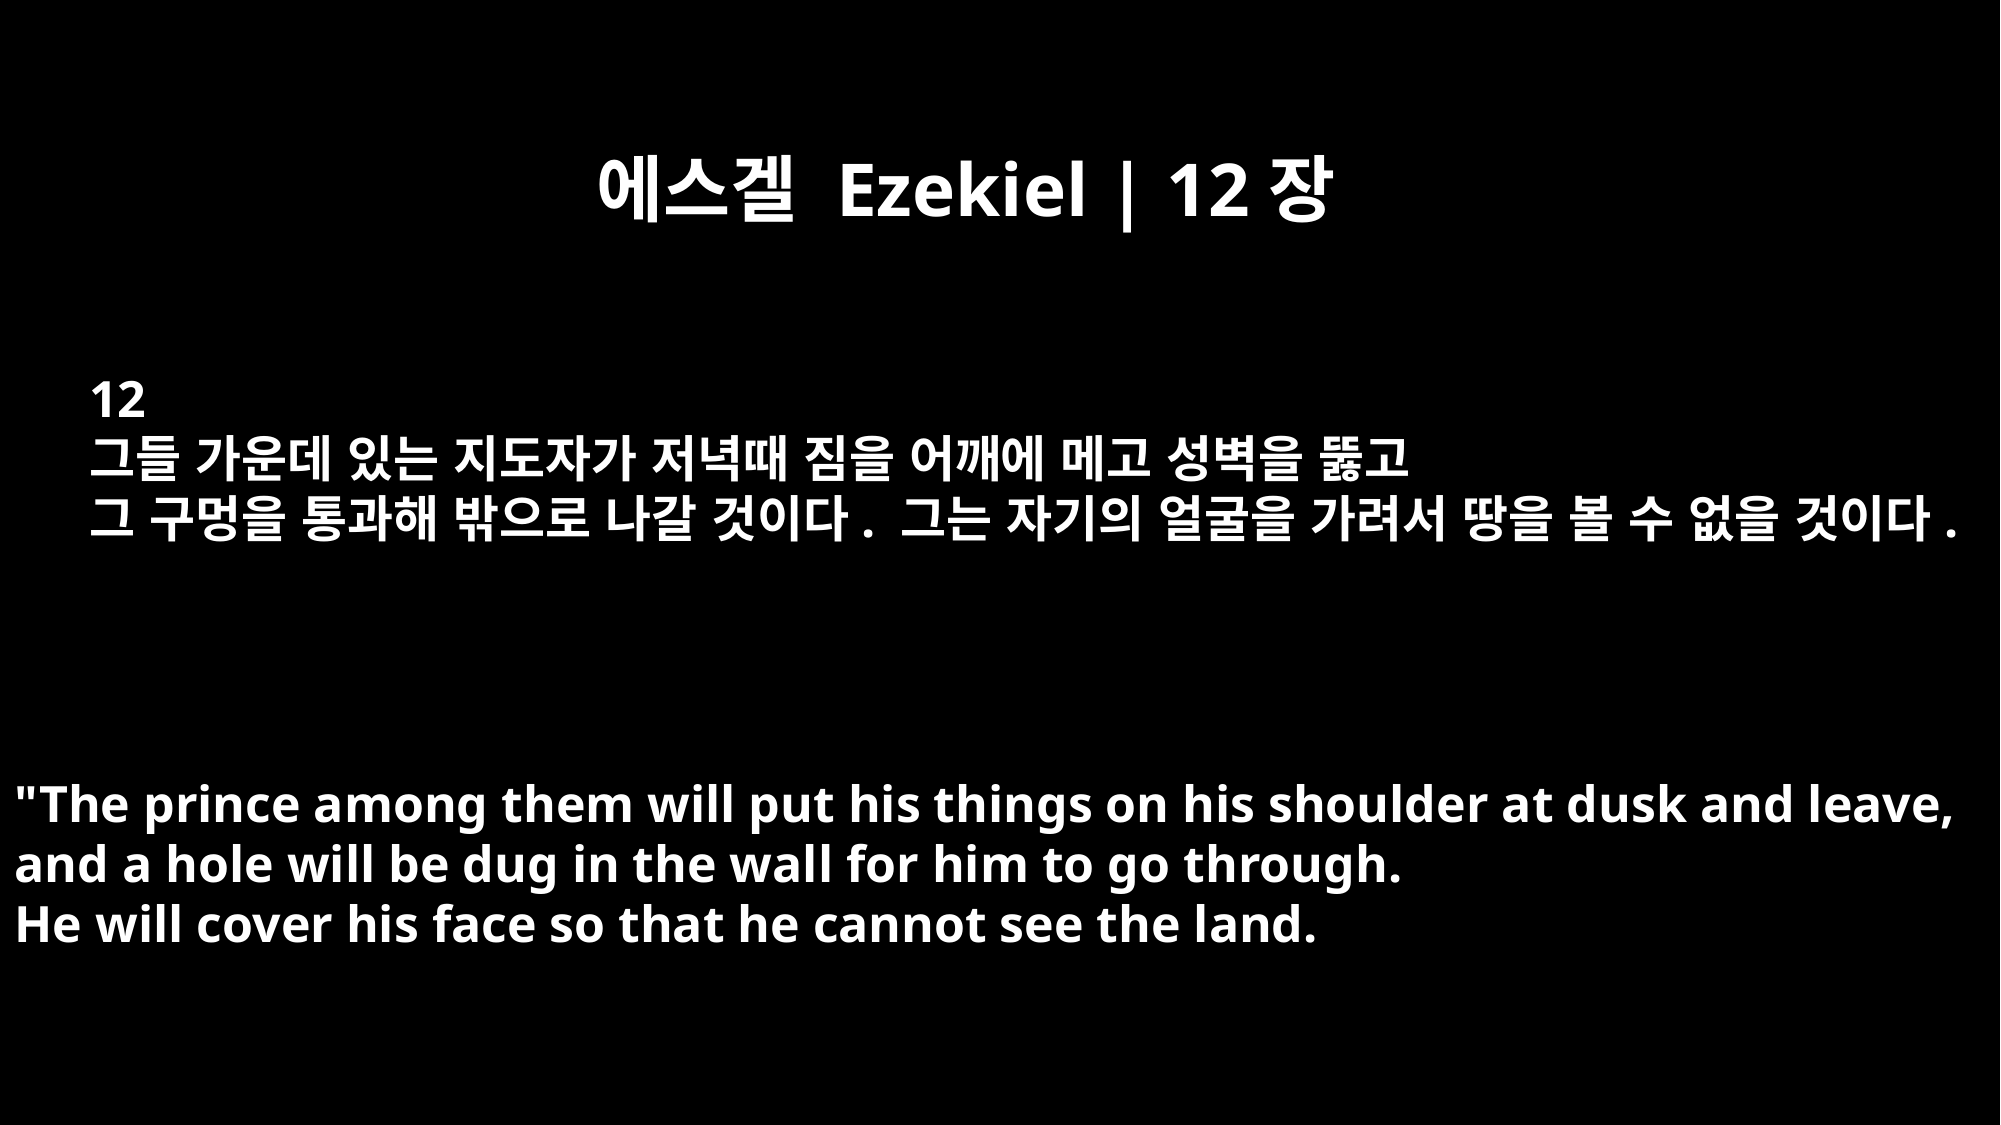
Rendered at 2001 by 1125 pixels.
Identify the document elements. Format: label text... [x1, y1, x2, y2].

text_box 12 그들 가운데 있는 지도자가 저녁때 짐을 어깨에 메고 성벽을 뚫고 그 구멍을 통과해 밖으로 나갈 것이다. 그는 자기의 얼굴을 가려서 땅을 볼 수 없을 것이다. [74, 359, 1974, 555]
text_box 에스겔 Ezekiel | 12장 [581, 136, 1351, 239]
text_box "The prince among them will put his things on his shoulder at dusk and leave, and a hole will be dug in the wall for him to go through. He will cover his face so that he cannot see the land. [0, 764, 1984, 960]
